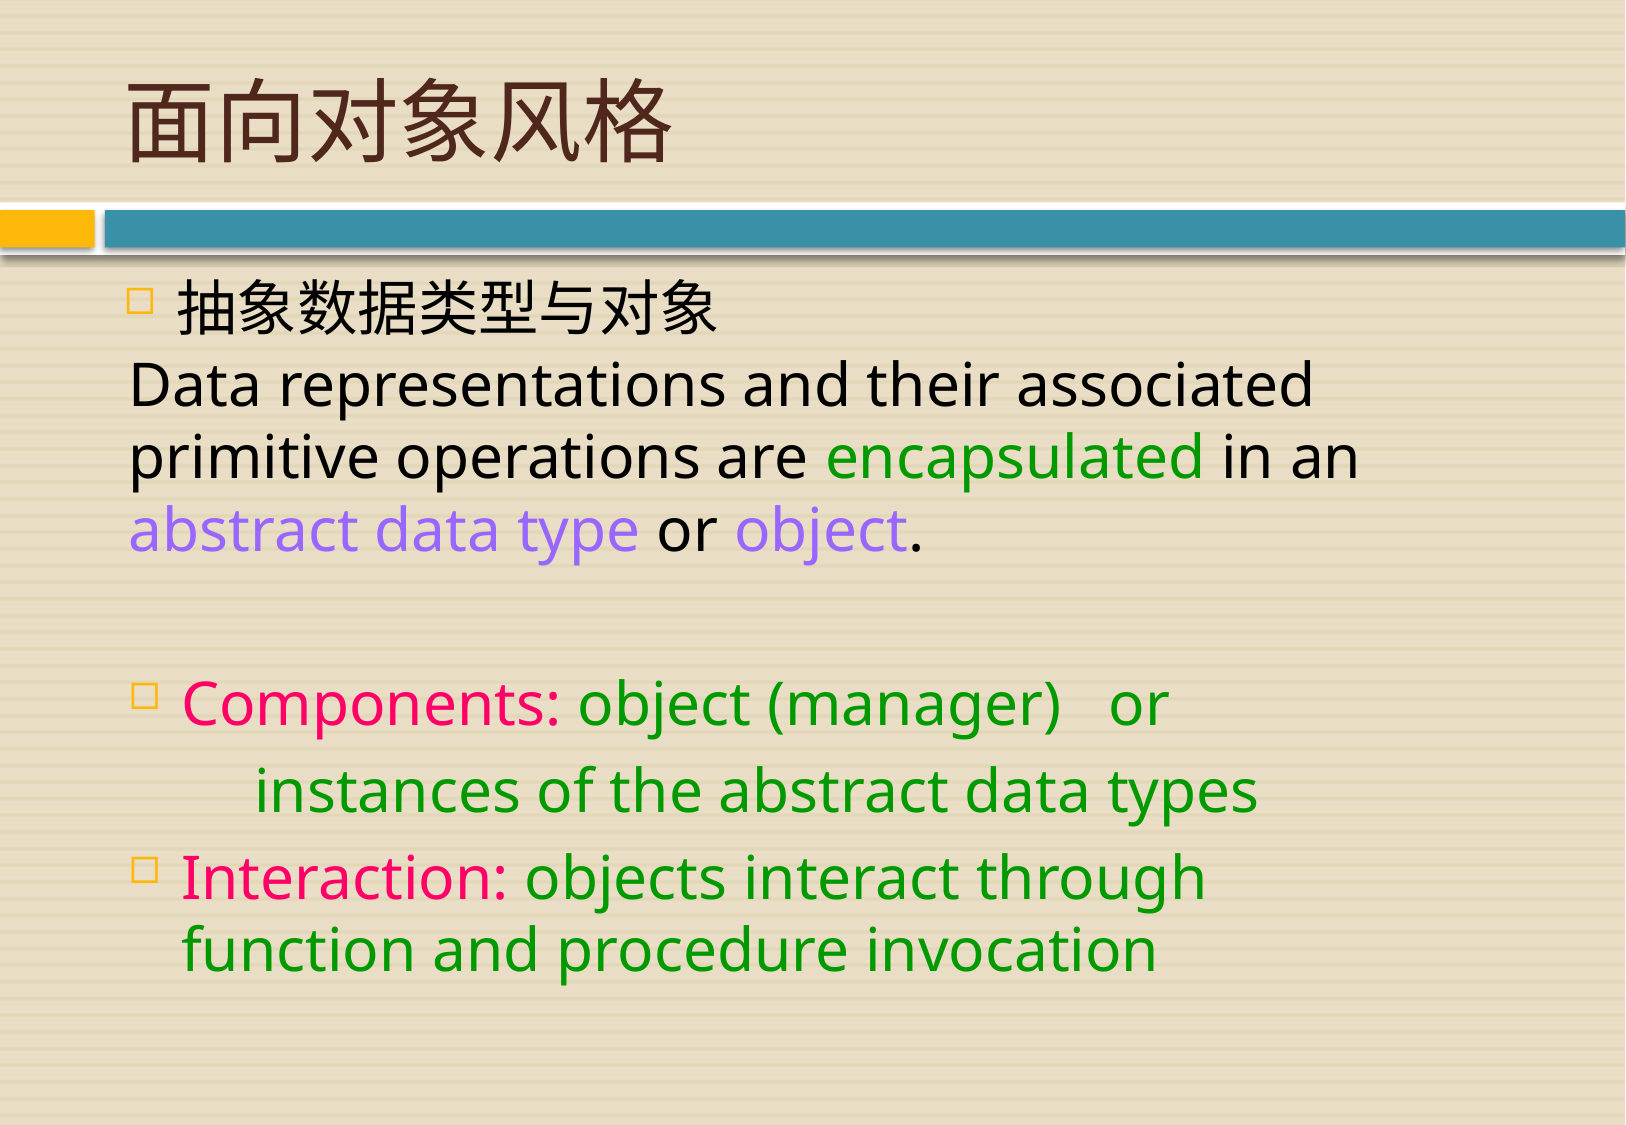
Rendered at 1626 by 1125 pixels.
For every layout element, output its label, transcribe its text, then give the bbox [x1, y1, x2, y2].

title 面向对象风格 [108, 37, 1558, 200]
text_box Data representations and their associated primitive operations are encapsulated in an abstract data type or object. Components: object (manager) or instances of the abstract data types Interaction: objects interact through function and procedure invocation [113, 338, 1474, 1083]
list 抽象数据类型与对象 [108, 262, 1558, 1000]
